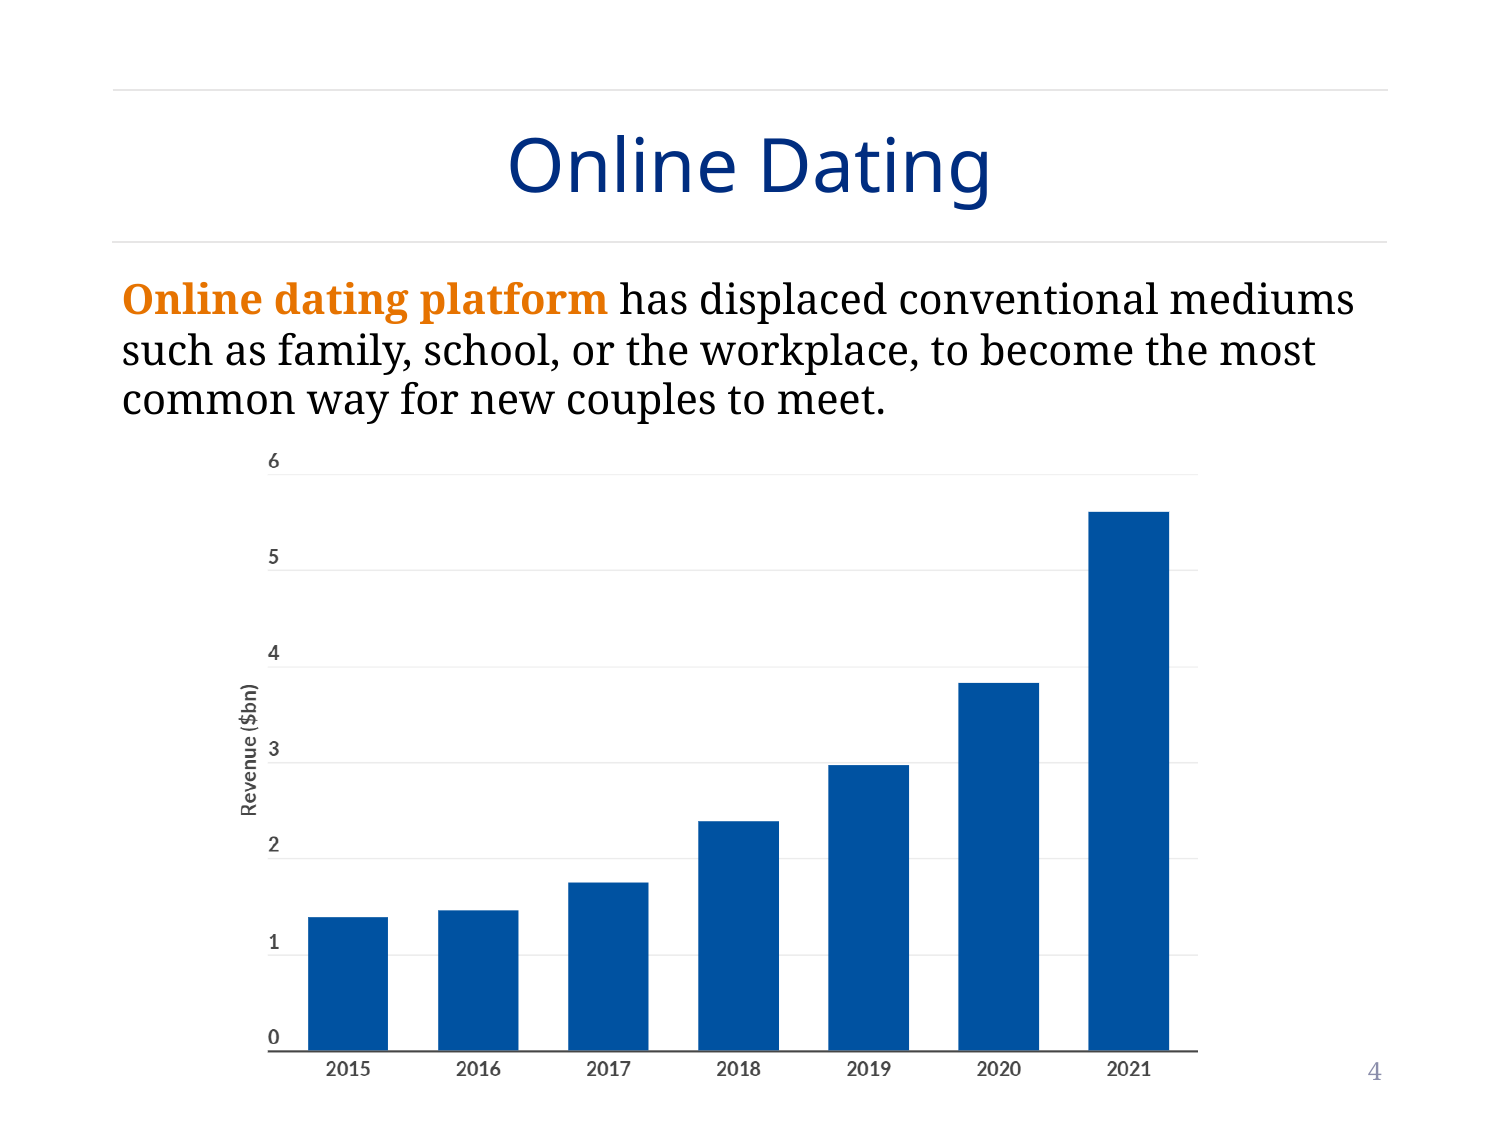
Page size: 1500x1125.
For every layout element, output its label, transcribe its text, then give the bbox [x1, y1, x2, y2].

title Online Dating [103, 59, 1397, 278]
text_box Online dating platform has displaced conventional mediums such as family, school, or the workplace, to become the most common way for new couples to meet. [106, 265, 1397, 534]
picture [211, 436, 1225, 1090]
slide_number 4 [1059, 1042, 1397, 1103]
